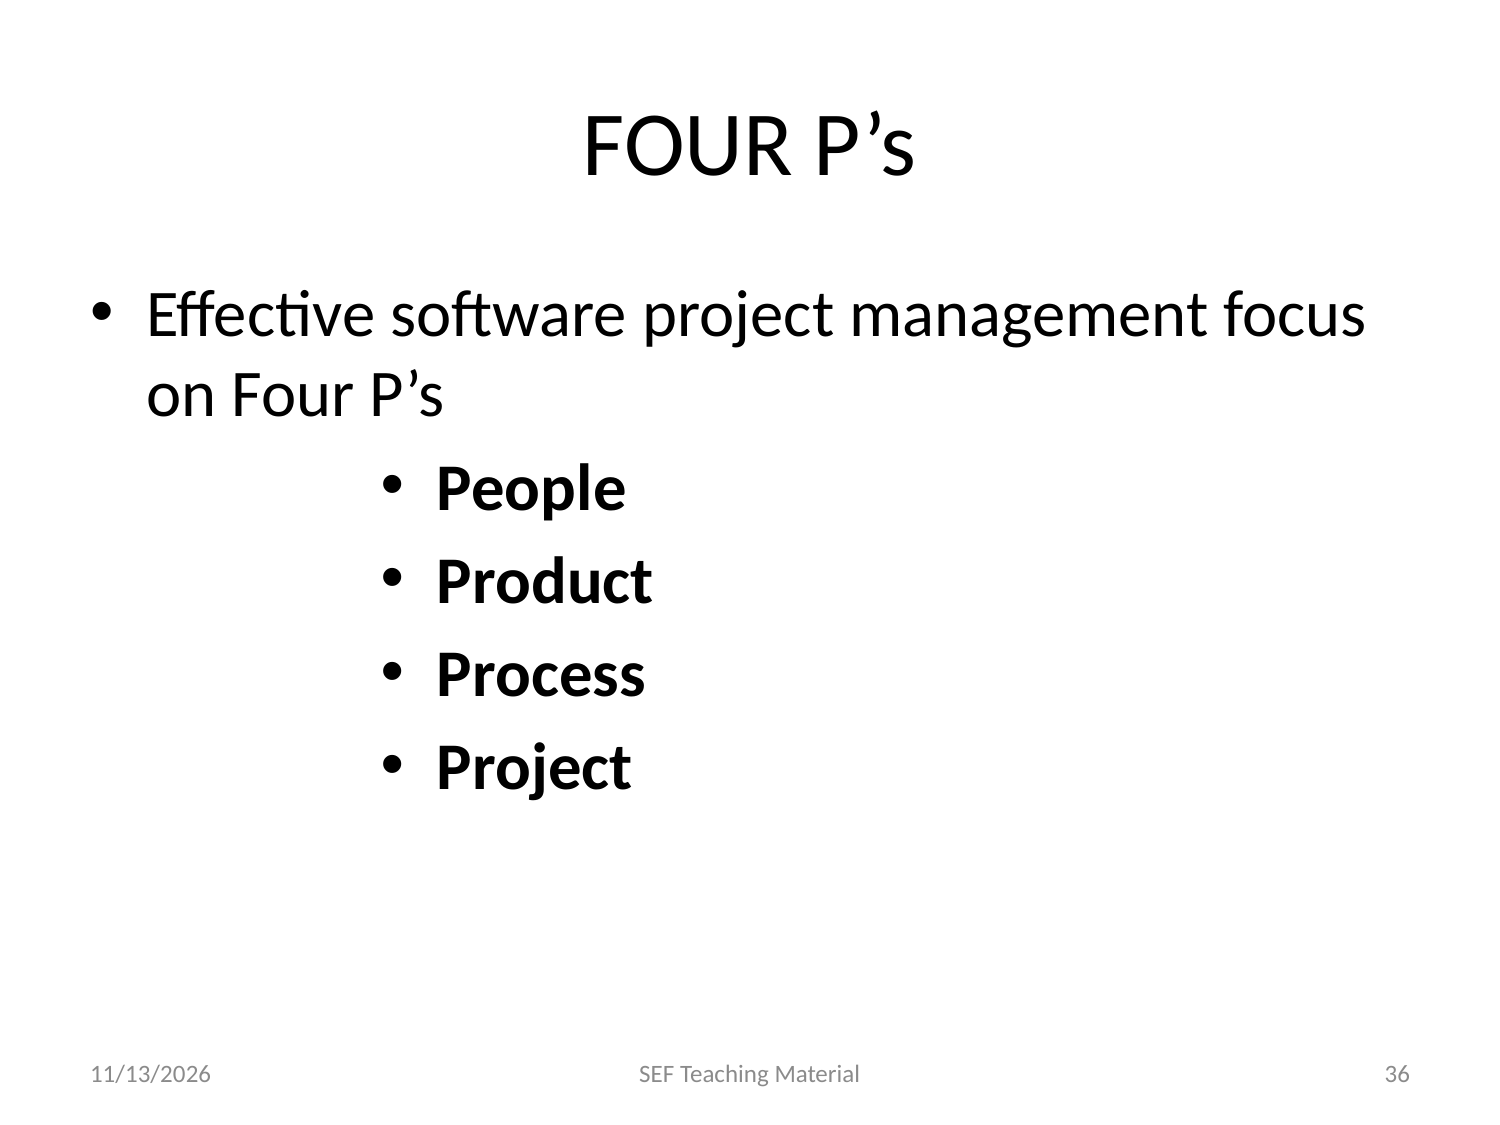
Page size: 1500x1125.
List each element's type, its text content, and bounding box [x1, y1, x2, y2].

slide_number 36 [1074, 1042, 1425, 1103]
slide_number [75, 1042, 425, 1103]
list Effective software project management focus on Four P’s People Product Process Project [75, 262, 1425, 1005]
footer SEF Teaching Material [512, 1042, 988, 1103]
title FOUR P’s [75, 45, 1425, 233]
